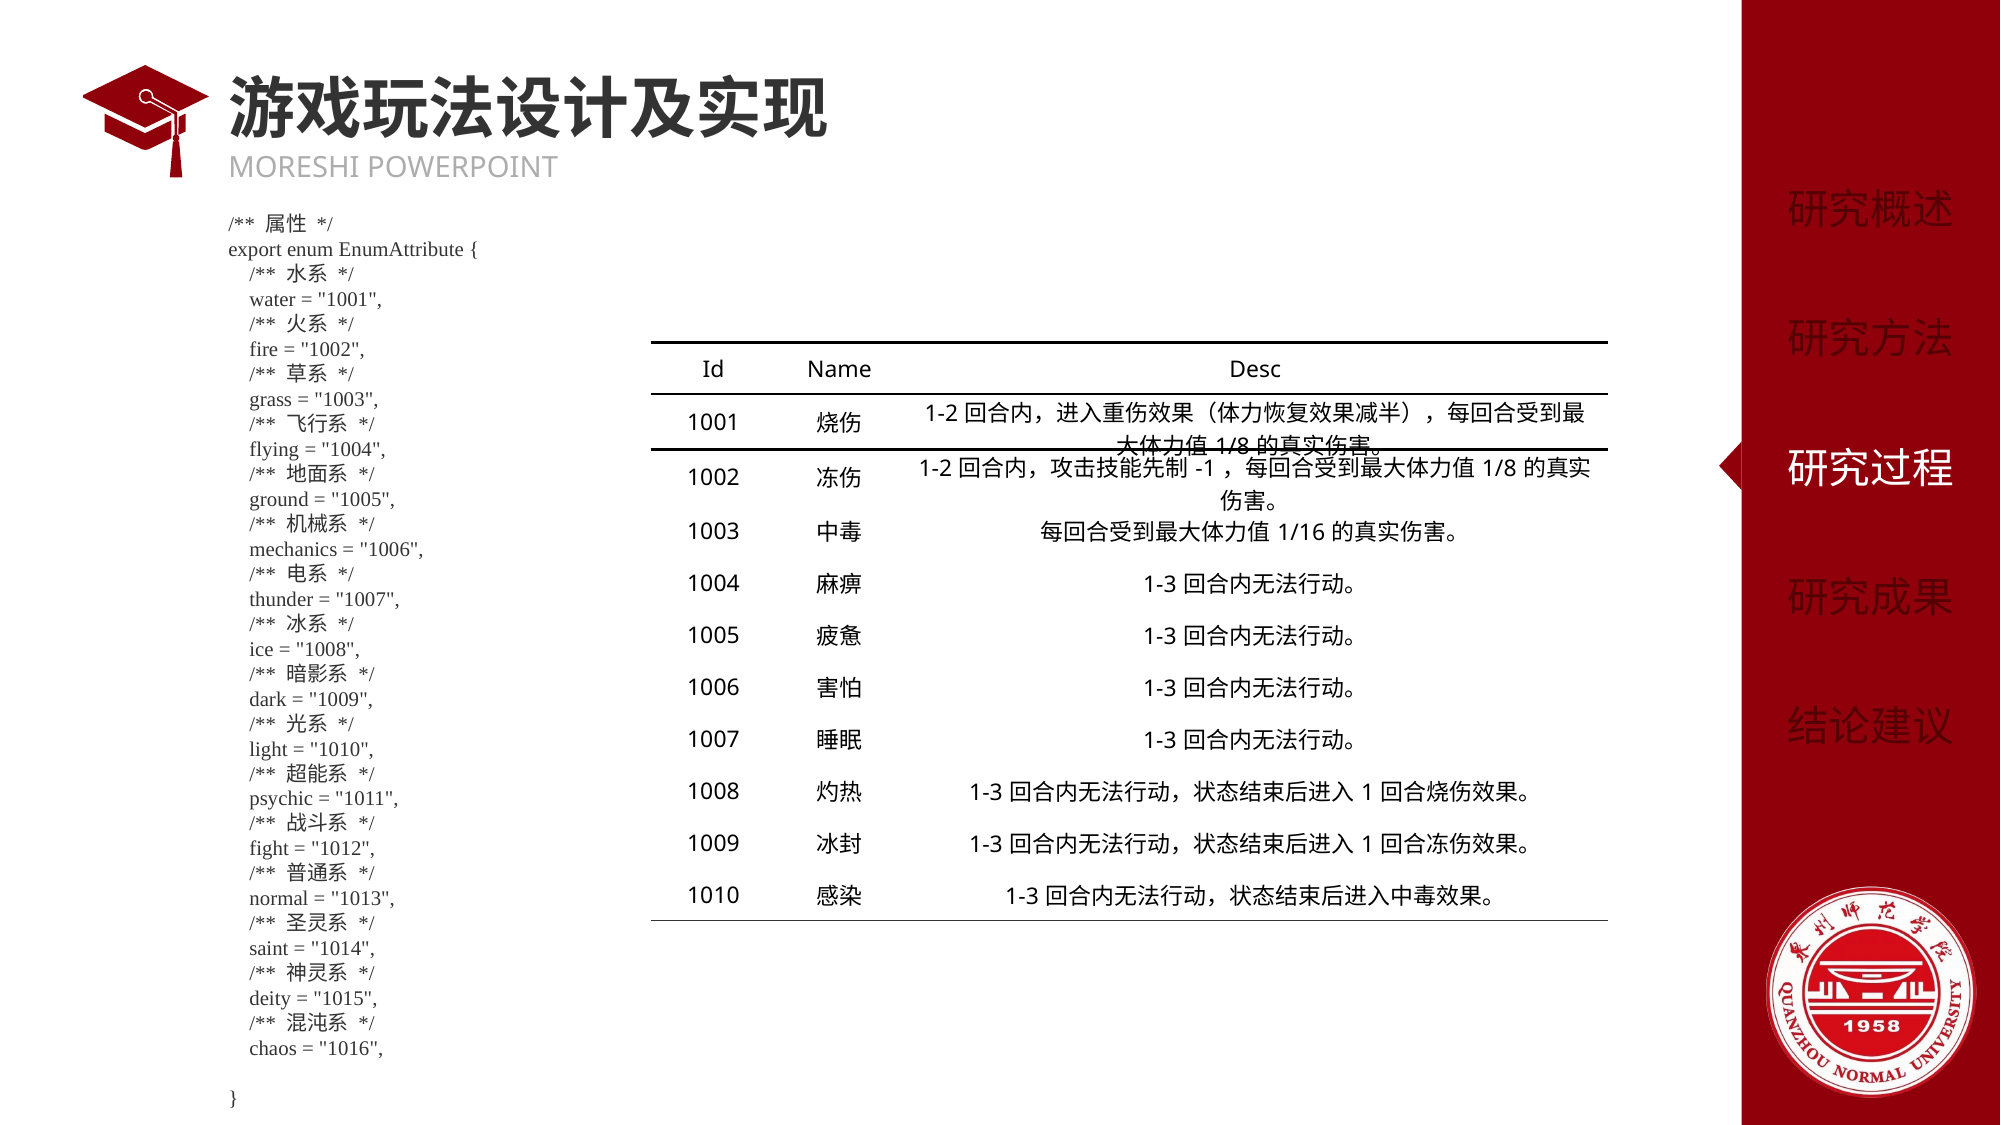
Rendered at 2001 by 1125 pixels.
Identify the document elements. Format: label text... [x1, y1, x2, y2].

table_cell 1002 [651, 451, 777, 504]
table_cell 1-2回合内，攻击技能先制-1，每回合受到最大体力值1/8的真实伤害。 [903, 451, 1608, 504]
table_cell 1007 [651, 712, 777, 764]
title 游戏玩法设计及实现 [213, 55, 1320, 168]
table_cell 1008 [651, 764, 777, 816]
table_cell 1-3回合内无法行动。 [903, 660, 1608, 712]
table_cell 1005 [651, 608, 777, 660]
table_cell 灼热 [777, 764, 903, 816]
table_cell 烧伤 [777, 395, 903, 448]
table_cell 1004 [651, 556, 777, 608]
table_cell 冻伤 [777, 451, 903, 504]
table_cell 冰封 [777, 816, 903, 868]
table_cell 1-3回合内无法行动，状态结束后进入中毒效果。 [903, 868, 1608, 920]
table_cell 1-3回合内无法行动。 [903, 556, 1608, 608]
table_cell 1-3回合内无法行动。 [903, 712, 1608, 764]
table_cell 中毒 [777, 504, 903, 556]
table_cell 1003 [651, 504, 777, 556]
table_header Desc [903, 344, 1608, 393]
table_header Name [777, 344, 903, 393]
table_cell 1-3回合内无法行动。 [903, 608, 1608, 660]
table_cell 疲惫 [777, 608, 903, 660]
table_header Id [651, 344, 777, 393]
table_cell 1-3回合内无法行动，状态结束后进入1回合烧伤效果。 [903, 764, 1608, 816]
table_cell 1010 [651, 868, 777, 920]
table_cell 1009 [651, 816, 777, 868]
table_cell 1-2回合内，进入重伤效果（体力恢复效果减半），每回合受到最大体力值1/8的真实伤害。 [903, 395, 1608, 448]
text_box /** 属性 */ export enum EnumAttribute { /** 水系 */ water = "1001", /** 火系 */ fire = "1002", /** 草系 */ grass = "1003", /** 飞行系 */ flying = "1004", /** 地面系 */ ground = "1005", /** 机械系 */ mechanics = "1006", /** 电系 */ thunder = "1007", /** 冰系 */ ice = "1008", /** 暗影系 */ dark = "1009", /** 光系 */ light = "1010", /** 超能系 */ psychic = "1011", /** 战斗系 */ fight = "1012", /** 普通系 */ normal = "1013", /** 圣灵系 */ saint = "1014", /** 神灵系 */ deity = "1015", /** 混沌系 */ chaos = "1016", } [213, 202, 803, 1125]
table_cell 睡眠 [777, 712, 903, 764]
table_cell 1006 [651, 660, 777, 712]
table_cell 1001 [651, 395, 777, 448]
picture [1741, 866, 2000, 1125]
table_cell 害怕 [777, 660, 903, 712]
table_cell 每回合受到最大体力值1/16的真实伤害。 [903, 504, 1608, 556]
table_cell 感染 [777, 868, 903, 920]
table_cell 麻痹 [777, 556, 903, 608]
table_cell 1-3回合内无法行动，状态结束后进入1回合冻伤效果。 [903, 816, 1608, 868]
